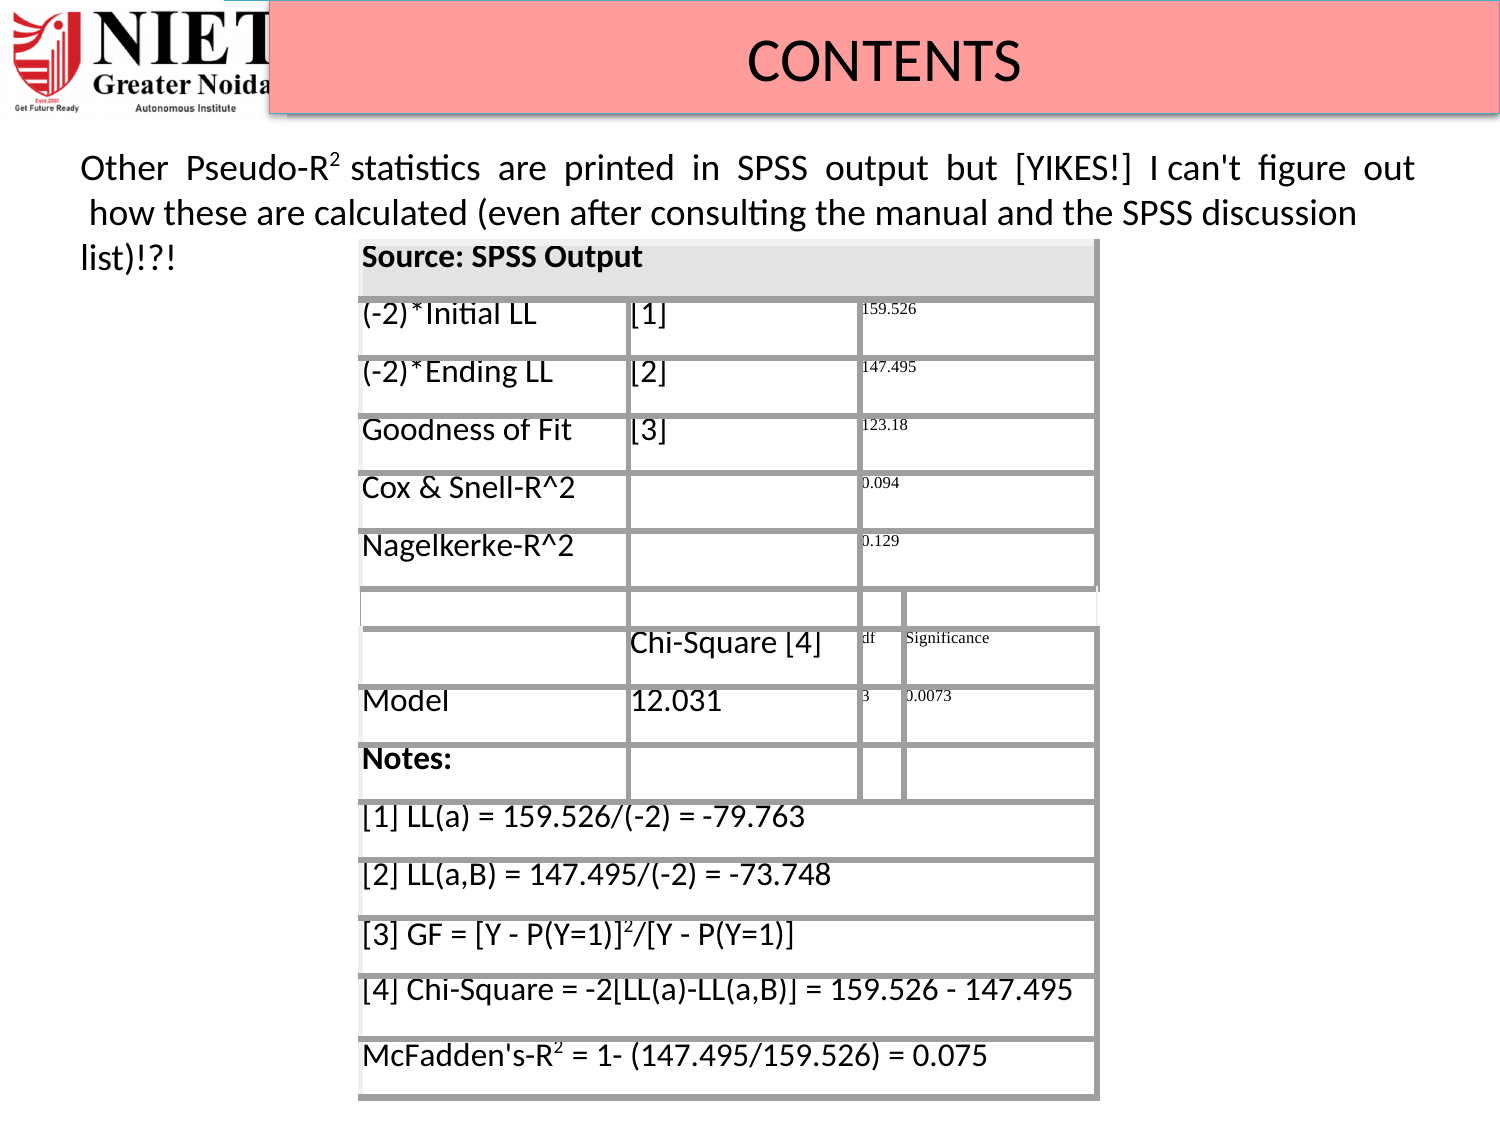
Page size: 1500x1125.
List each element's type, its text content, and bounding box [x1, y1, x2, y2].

table_cell 0.094 [863, 476, 1094, 528]
table_cell [2] [631, 361, 857, 413]
picture [0, 0, 288, 134]
table_cell McFadden's-R2 = 1- (147.495/159.526) = 0.075 [363, 1042, 1094, 1094]
table_cell [4] Chi-Square = -2[LL(a)-LL(a,B)] = 159.526 - 147.495 [363, 979, 1094, 1036]
table_cell 0.129 [863, 534, 1094, 586]
table_cell [3] GF = [Y - P(Y=1)]2/[Y - P(Y=1)] [363, 921, 1094, 973]
table_cell [2] LL(a,B) = 147.495/(-2) = -73.748 [363, 863, 1094, 915]
table_cell (-2)*Ending LL [363, 361, 626, 413]
table_cell Nagelkerke-R^2 [363, 534, 626, 586]
text_box CONTENTS [288, 0, 1500, 114]
table_cell [907, 748, 1094, 799]
table_cell [631, 476, 857, 528]
table_cell 3 [863, 690, 901, 742]
table_cell df [863, 632, 901, 684]
table_cell [907, 592, 1096, 626]
table_cell Model [363, 690, 626, 742]
table_cell 159.526 [863, 303, 1094, 355]
table_header Source: SPSS Output [363, 246, 1094, 296]
table_cell [631, 534, 857, 586]
table_cell [363, 632, 626, 684]
table_cell [1] [631, 303, 857, 355]
table_cell [1] LL(a) = 159.526/(-2) = -79.763 [363, 805, 1094, 857]
table_cell [3] [631, 419, 857, 470]
table_cell Notes: [363, 748, 626, 799]
table_cell 12.031 [631, 690, 857, 742]
table_cell 123.18 [863, 419, 1094, 470]
text_box Other Pseudo-R2 statistics are printed in SPSS output but [YIKES!] I can't figure out how these are calculated (even after consulting the manual and the SPSS discussion list)!?! [78, 143, 1420, 279]
table_cell [863, 748, 901, 799]
table_cell Goodness of Fit [363, 419, 626, 470]
table_cell [631, 592, 857, 626]
table_cell [361, 592, 626, 626]
table_cell Cox & Snell-R^2 [363, 476, 626, 528]
table_cell (-2)*Initial LL [363, 303, 626, 355]
table_cell [631, 748, 857, 799]
table_cell [863, 592, 901, 626]
table_cell Chi-Square [4] [631, 632, 857, 684]
table_cell Significance [907, 632, 1094, 684]
table_cell 147.495 [863, 361, 1094, 413]
table_cell 0.0073 [907, 690, 1094, 742]
